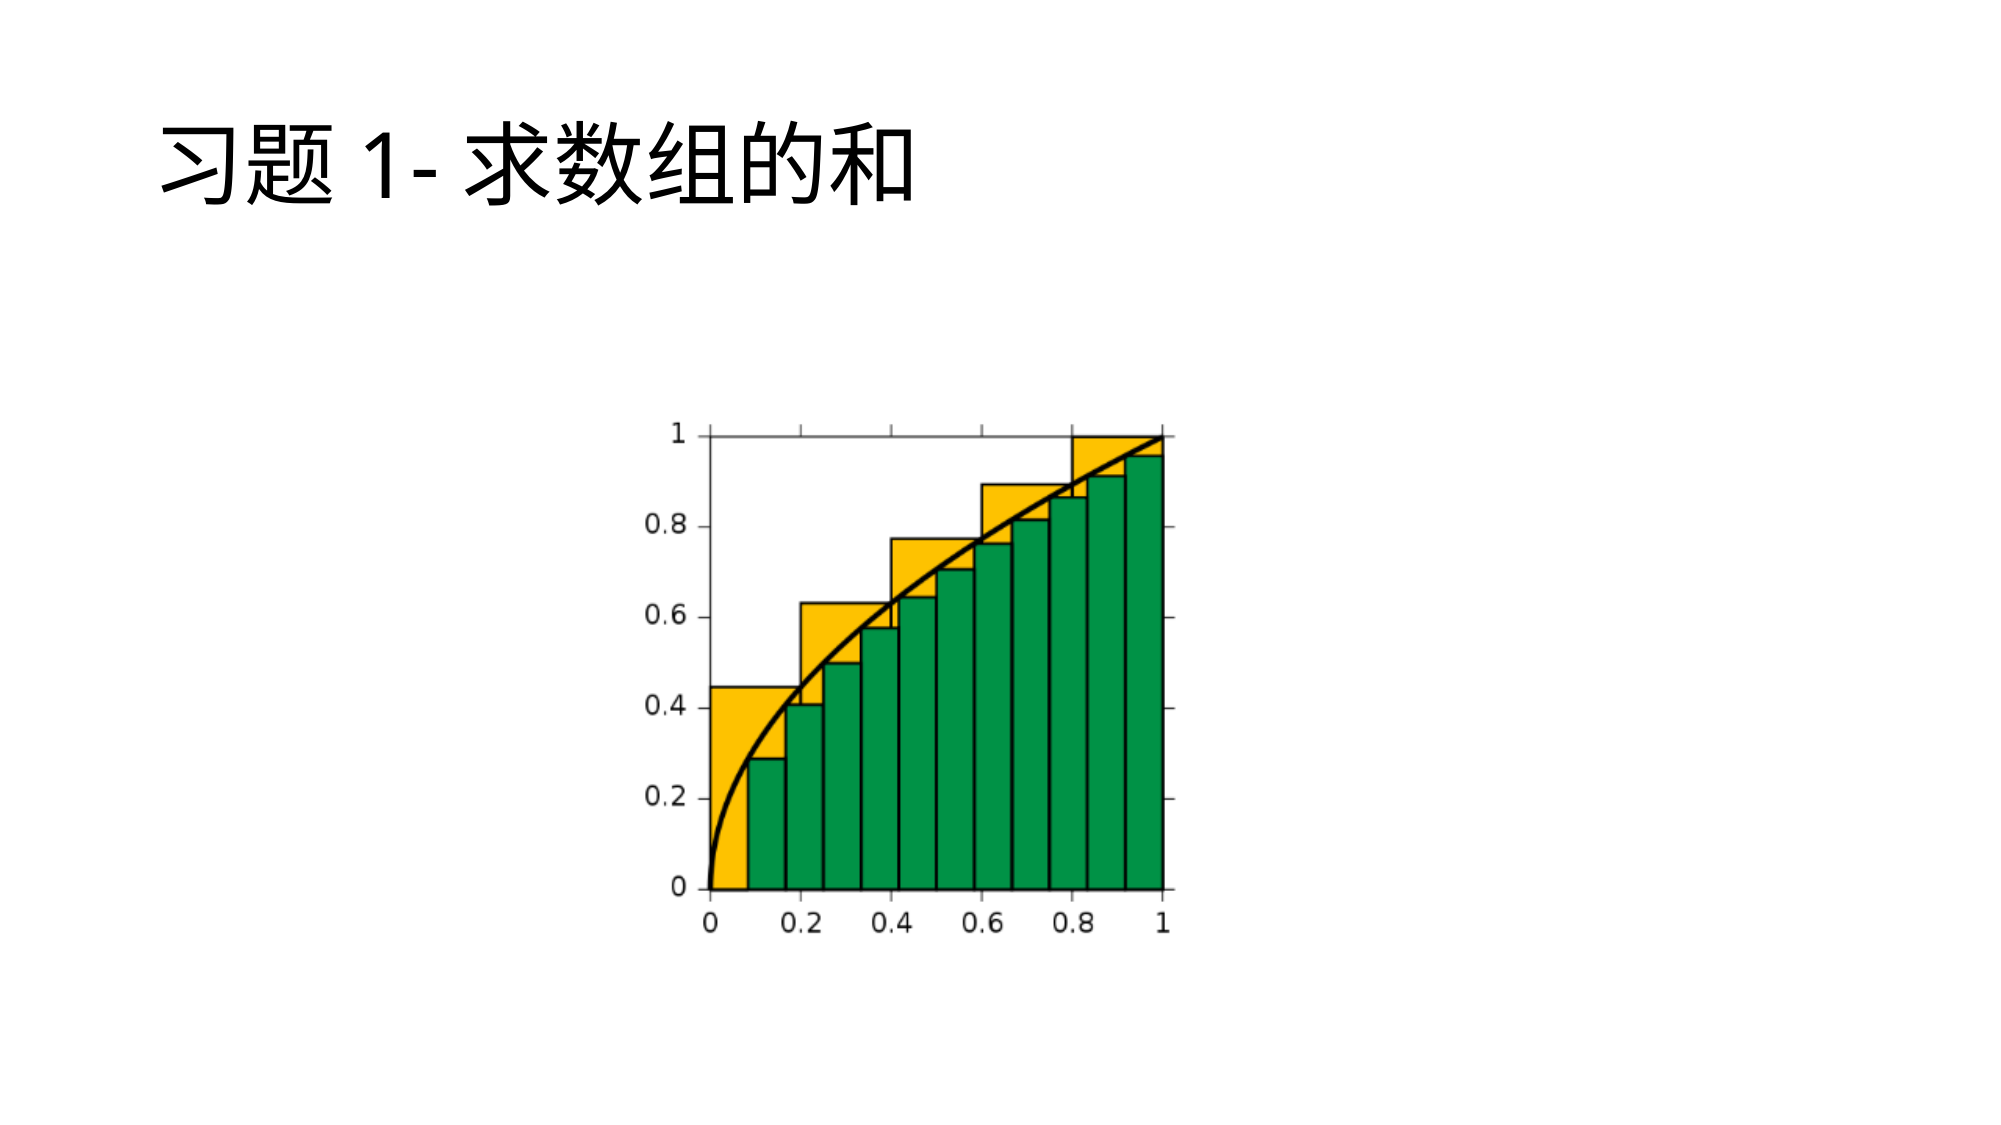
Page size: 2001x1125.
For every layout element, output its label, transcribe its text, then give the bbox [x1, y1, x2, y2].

title 习题1-求数组的和 [137, 59, 1863, 278]
picture [641, 412, 1190, 952]
